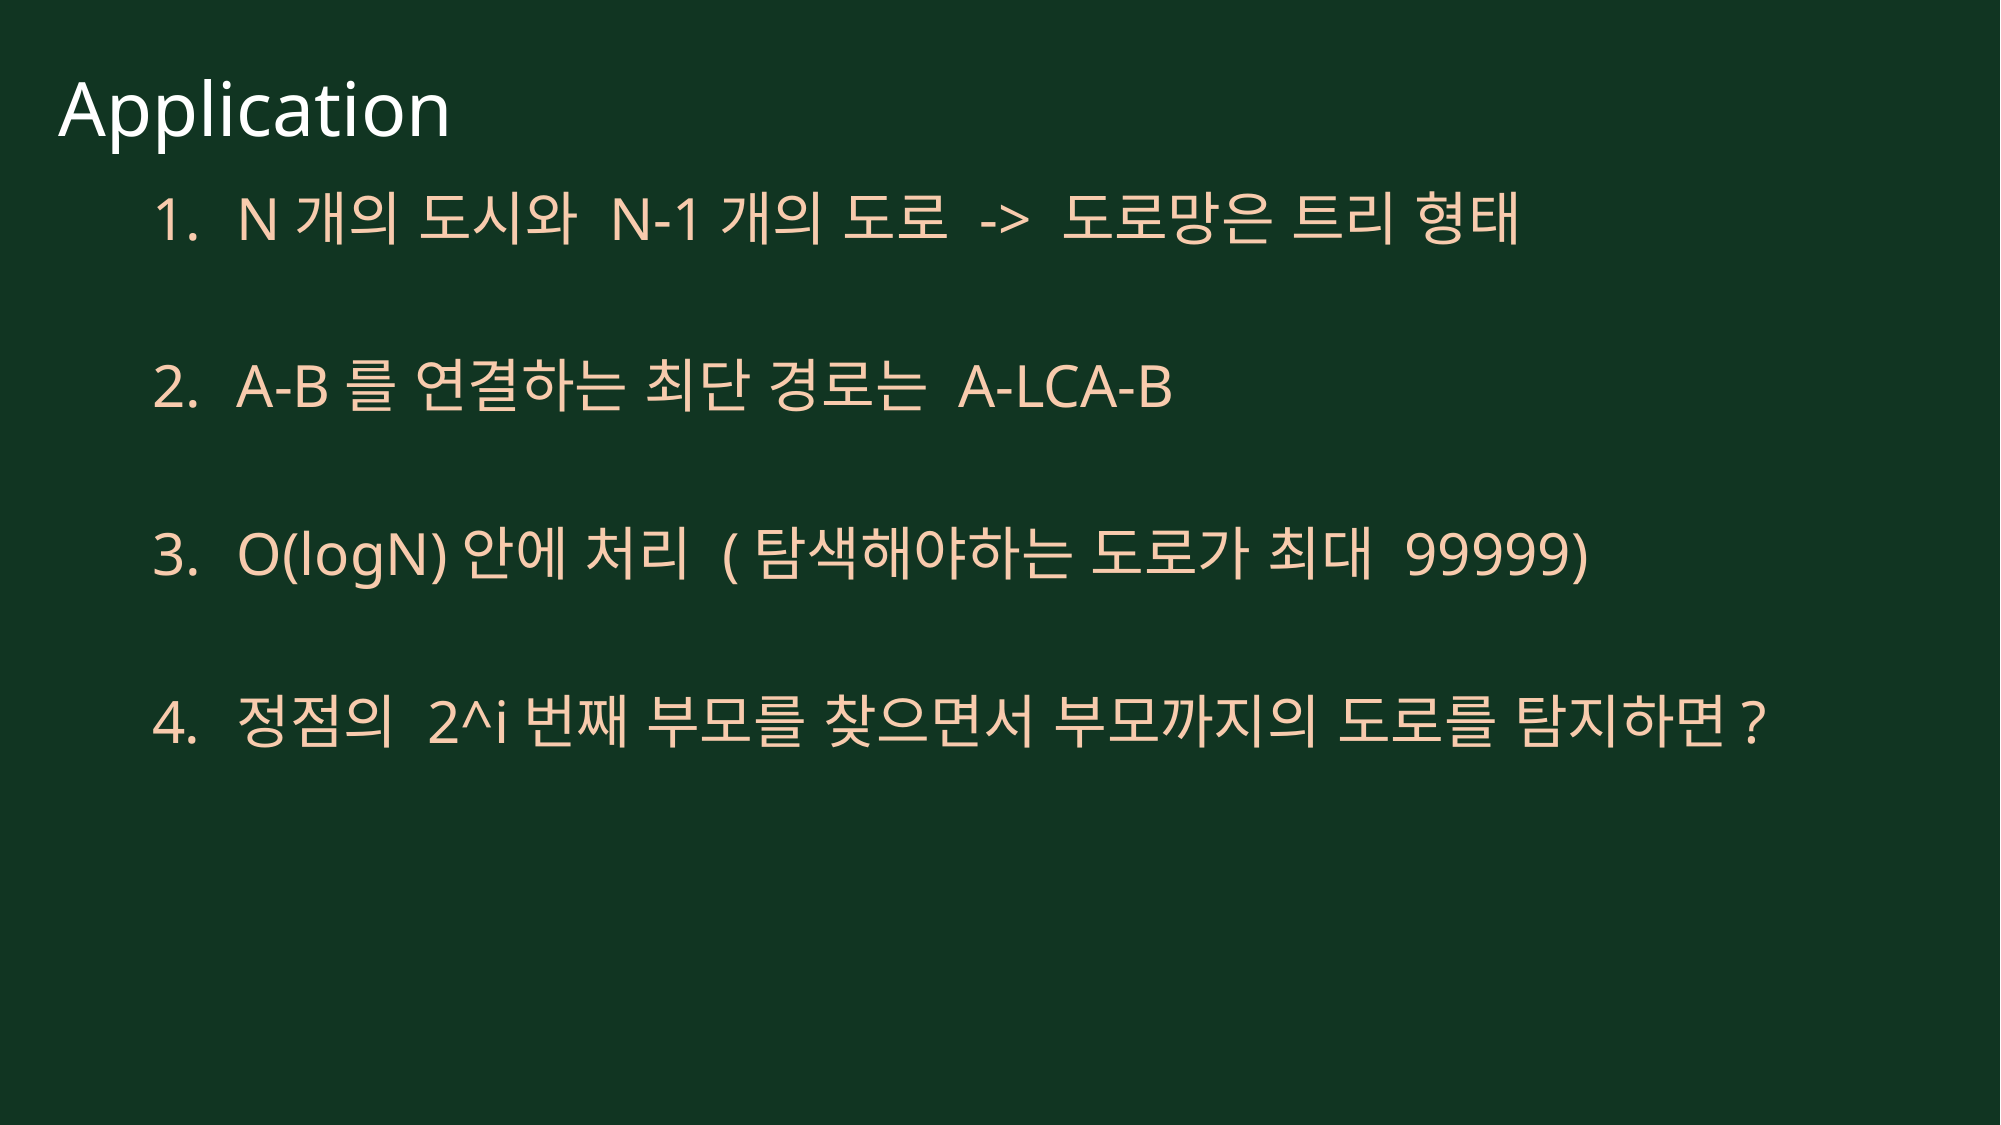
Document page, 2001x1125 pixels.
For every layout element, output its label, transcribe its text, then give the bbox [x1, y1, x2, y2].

list N개의 도시와 N-1개의 도로 -> 도로망은 트리 형태 A-B를 연결하는 최단 경로는 A-LCA-B O(logN)안에 처리 (탐색해야하는 도로가 최대 99999) 정점의 2^i번째 부모를 찾으면서 부모까지의 도로를 탐지하면? [137, 182, 1863, 1014]
title Application [43, 40, 1769, 183]
